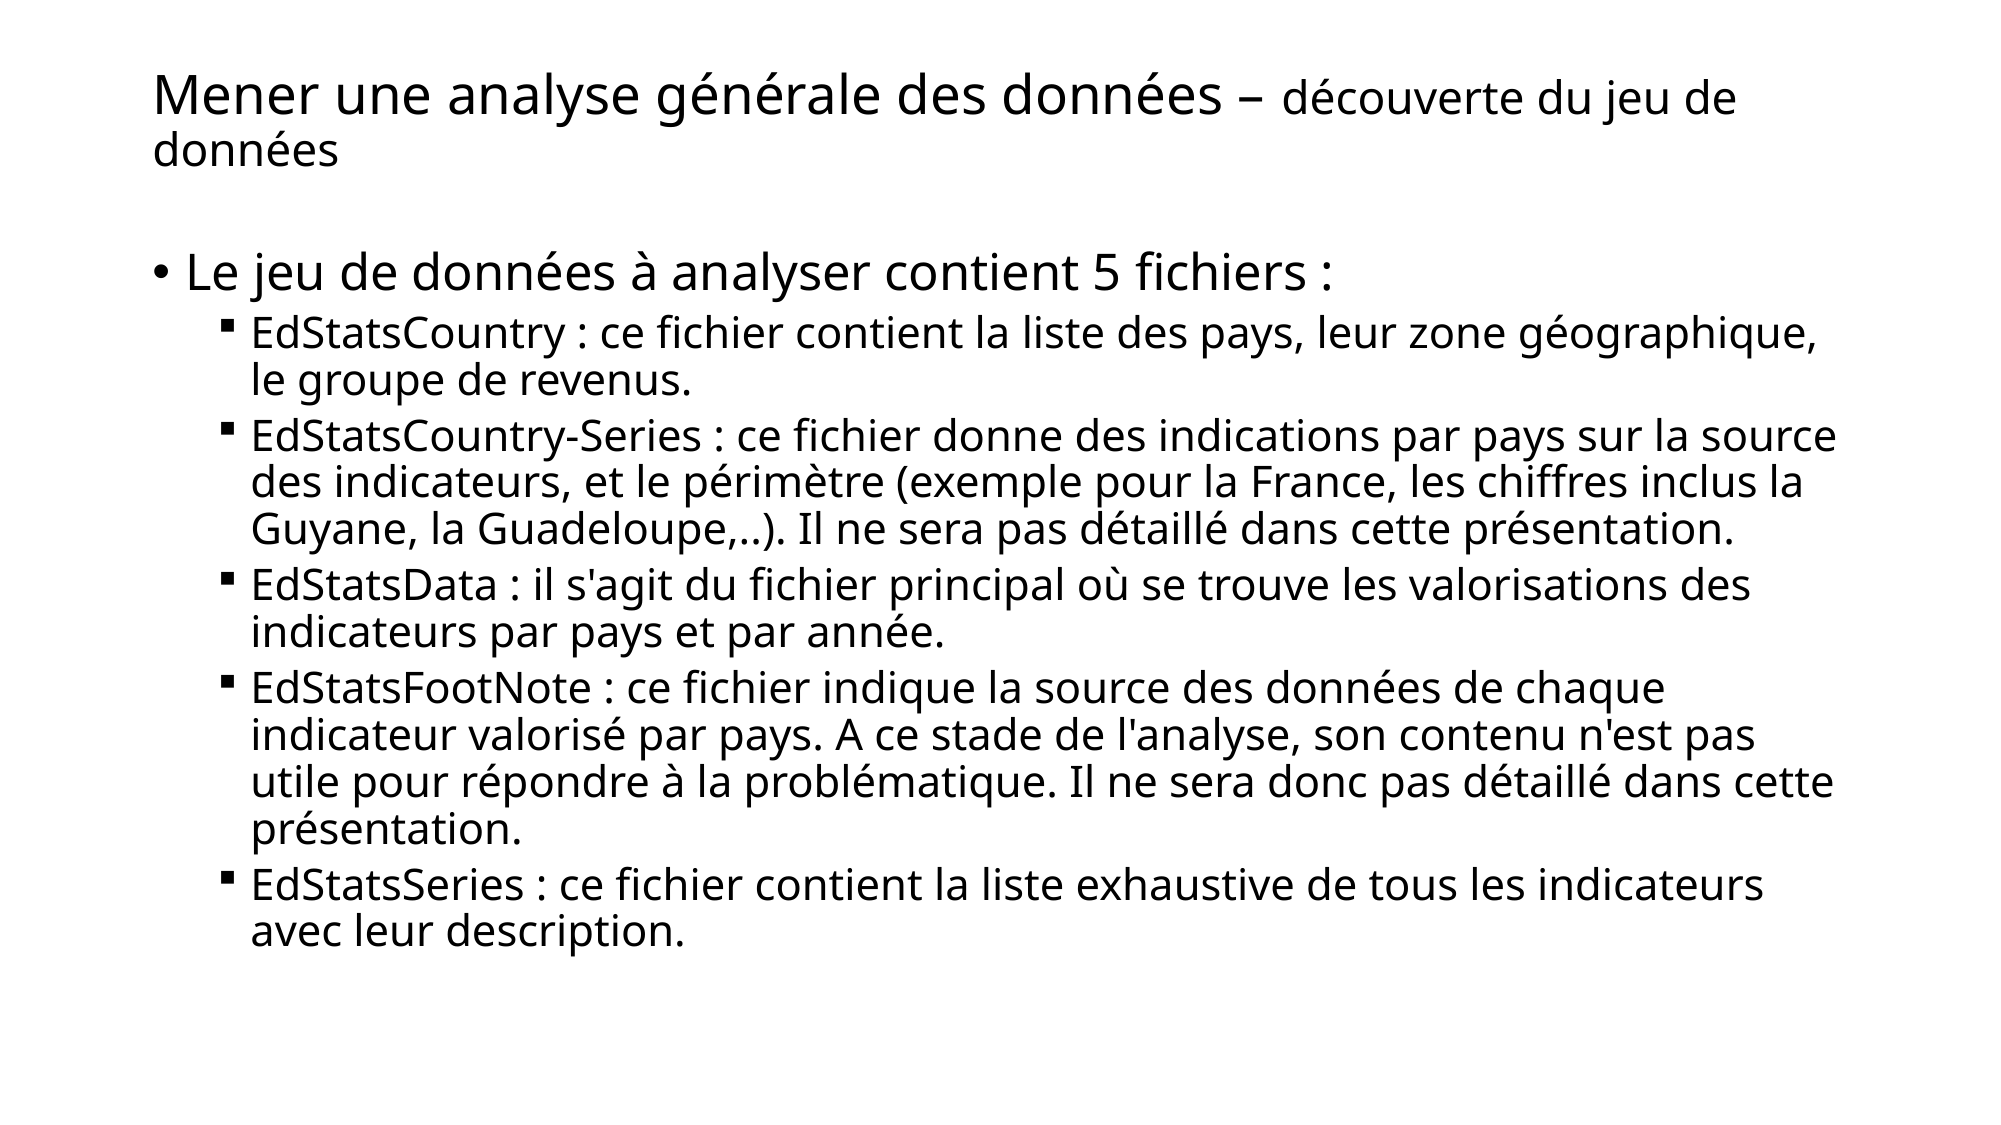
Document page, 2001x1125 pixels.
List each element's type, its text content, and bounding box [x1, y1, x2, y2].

title Mener une analyse générale des données – découverte du jeu de données [137, 59, 1863, 185]
list Le jeu de données à analyser contient 5 fichiers : EdStatsCountry : ce fichier contient la liste des pays, leur zone géographique, le groupe de revenus. EdStatsCountry-Series : ce fichier donne des indications par pays sur la source des indicateurs, et le périmètre (exemple pour la France, les chiffres inclus la Guyane, la Guadeloupe,..). Il ne sera pas détaillé dans cette présentation. EdStatsData : il s'agit du fichier principal où se trouve les valorisations des indicateurs par pays et par année. EdStatsFootNote : ce fichier indique la source des données de chaque indicateur valorisé par pays. A ce stade de l'analyse, son contenu n'est pas utile pour répondre à la problématique. Il ne sera donc pas détaillé dans cette présentation. EdStatsSeries : ce fichier contient la liste exhaustive de tous les indicateurs avec leur description. [137, 239, 1863, 1014]
